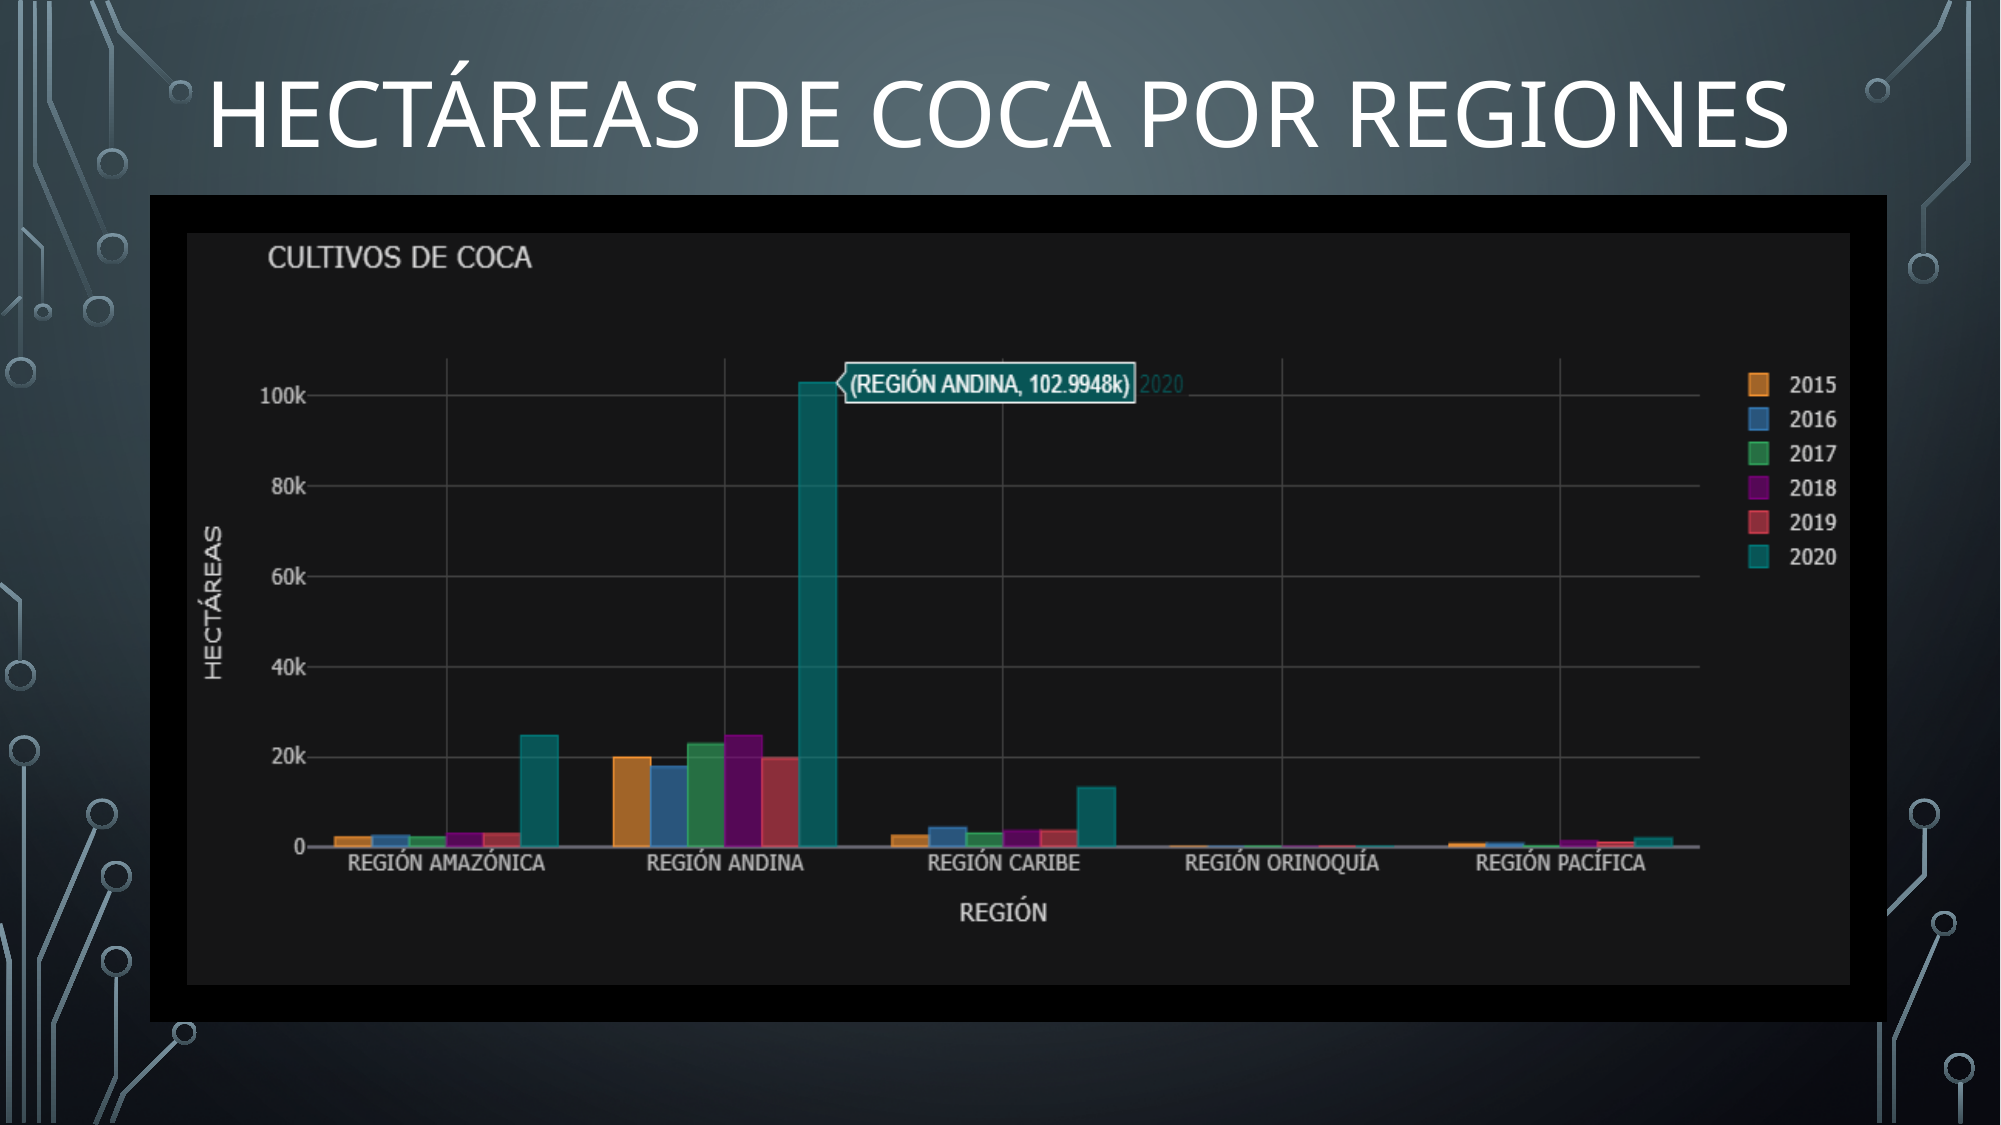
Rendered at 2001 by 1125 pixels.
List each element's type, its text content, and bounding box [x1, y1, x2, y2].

title Hectáreas de coca por regiones [187, 17, 1813, 195]
picture [186, 232, 1851, 986]
